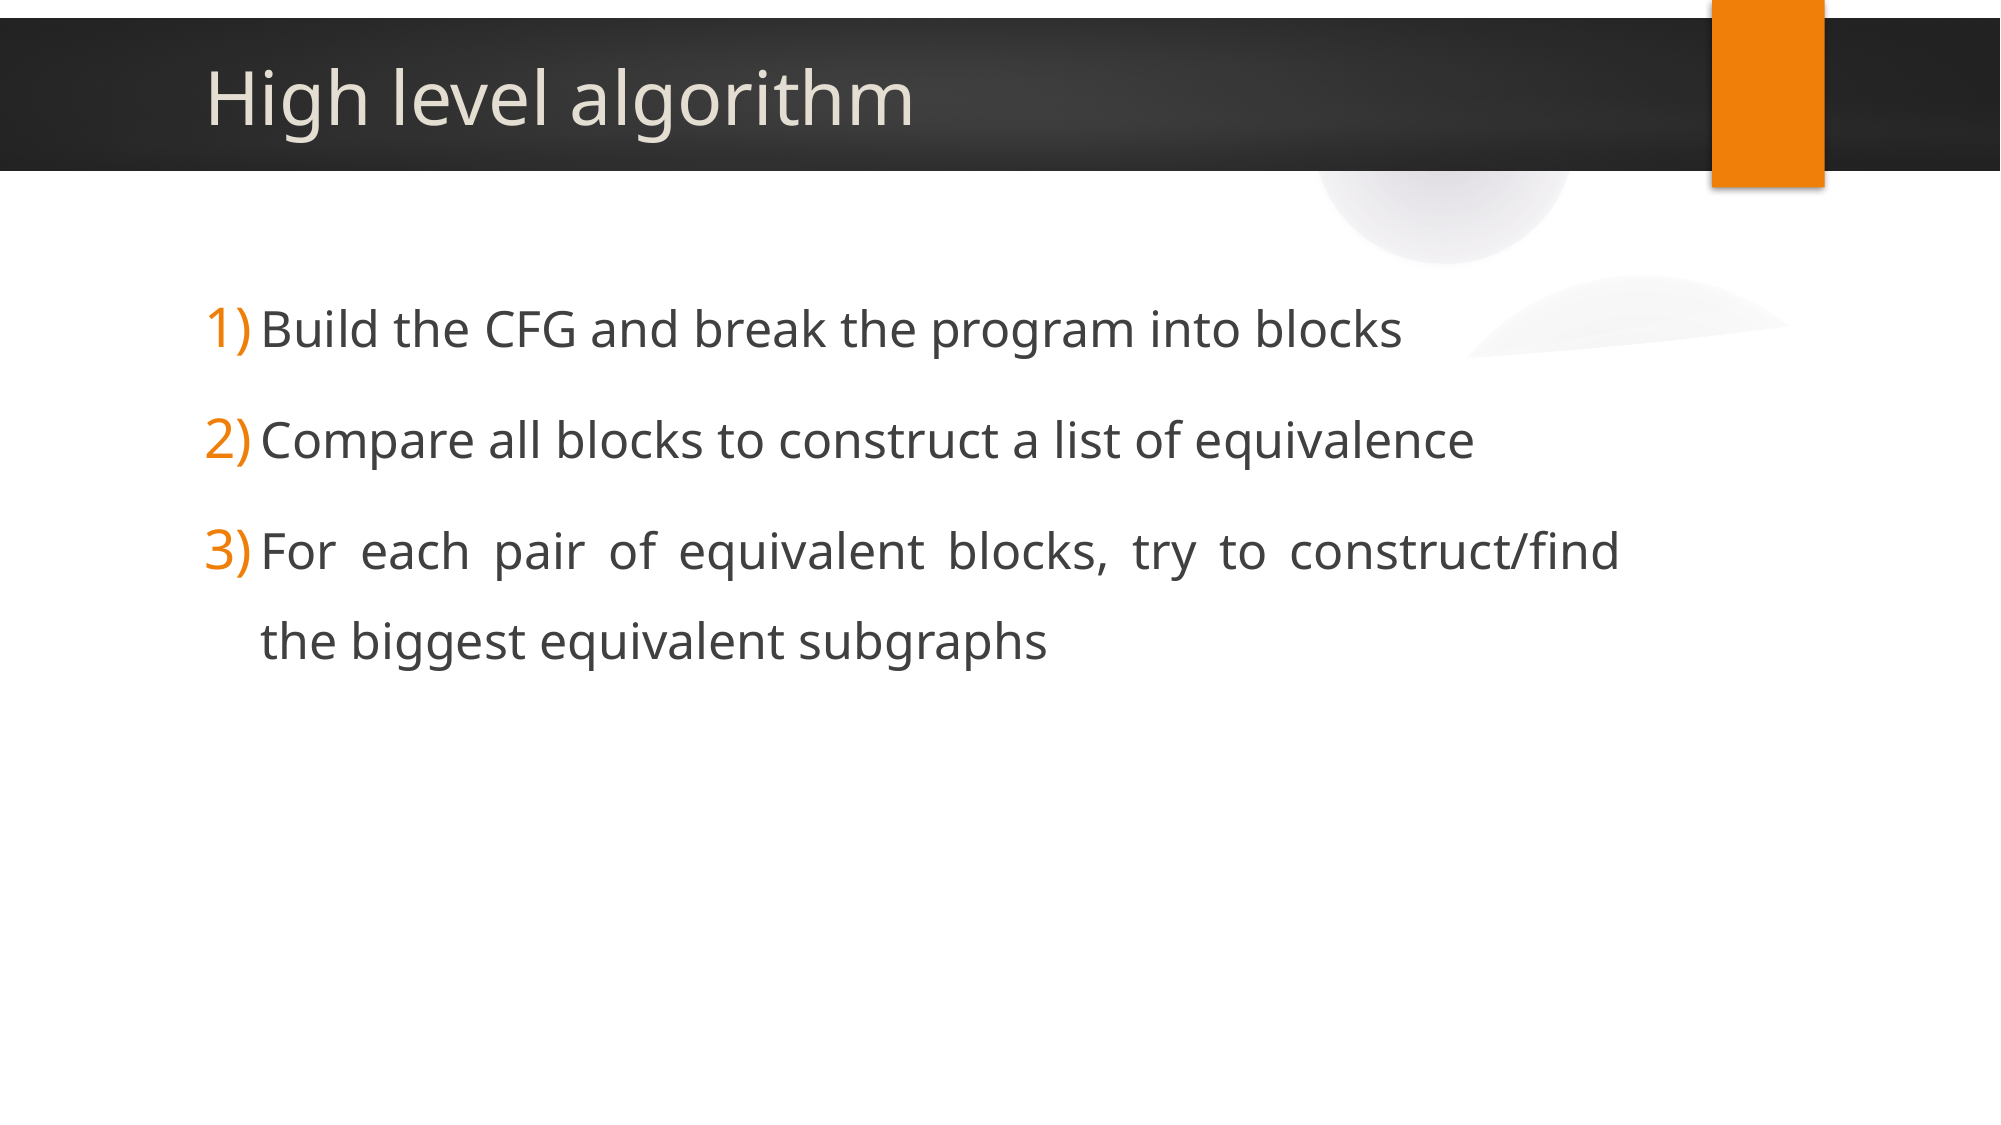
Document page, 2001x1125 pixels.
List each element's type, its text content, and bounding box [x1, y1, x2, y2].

title High level algorithm [189, 37, 1627, 154]
list Build the CFG and break the program into blocks Compare all blocks to construct a list of equivalence For each pair of equivalent blocks, try to construct/find the biggest equivalent subgraphs [189, 259, 1638, 1023]
